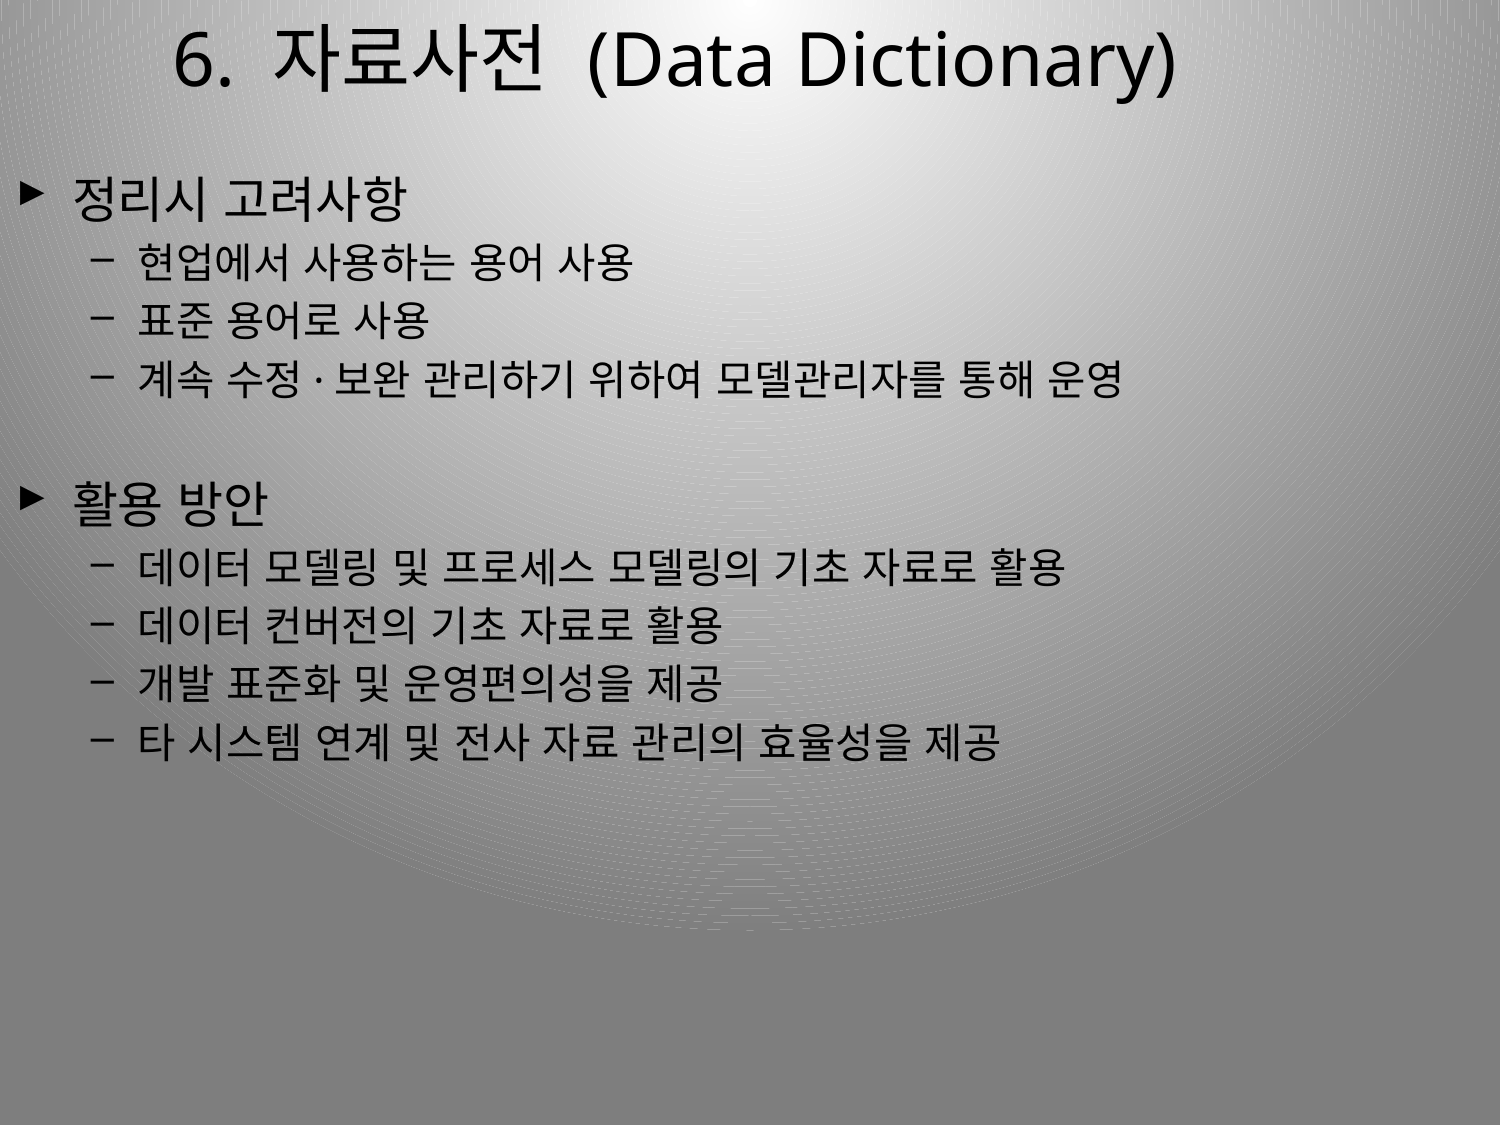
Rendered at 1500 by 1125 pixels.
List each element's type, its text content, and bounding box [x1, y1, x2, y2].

title 6. 자료사전 (Data Dictionary) [0, 0, 1350, 114]
list 정리시 고려사항 현업에서 사용하는 용어 사용 표준 용어로 사용 계속 수정·보완 관리하기 위하여 모델관리자를 통해 운영 활용 방안 데이터 모델링 및 프로세스 모델링의 기초 자료로 활용 데이터 컨버전의 기초 자료로 활용 개발 표준화 및 운영편의성을 제공 타 시스템 연계 및 전사 자료 관리의 효율성을 제공 [0, 160, 1500, 1075]
